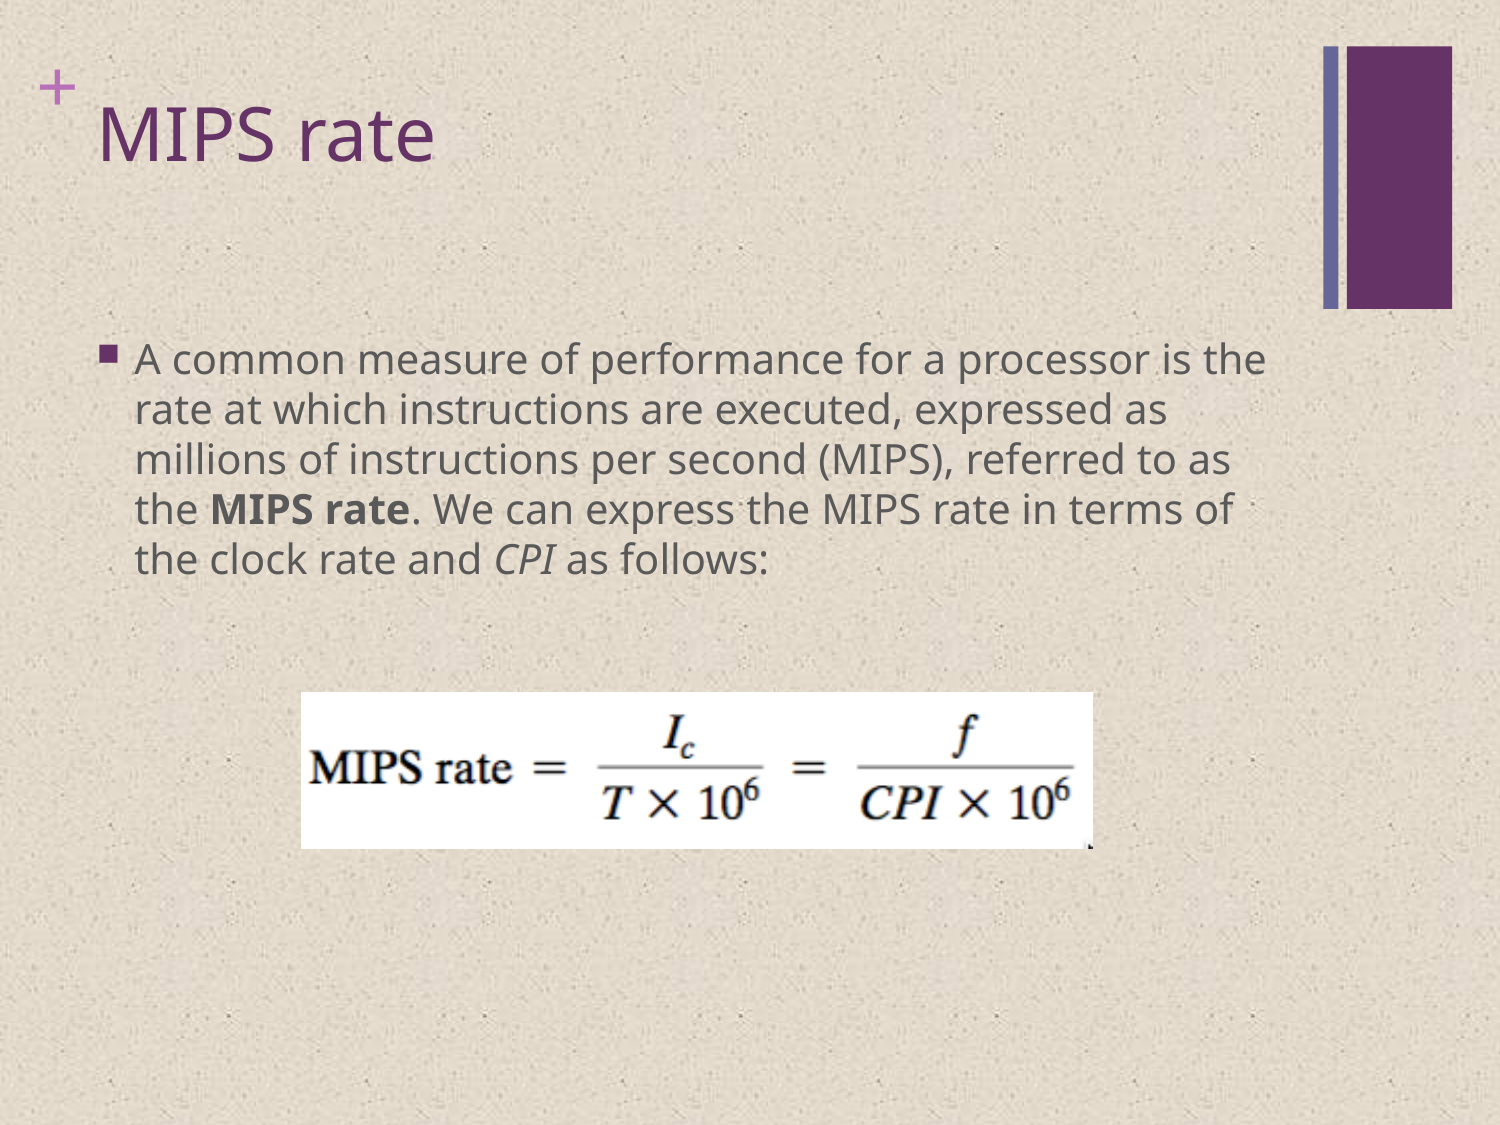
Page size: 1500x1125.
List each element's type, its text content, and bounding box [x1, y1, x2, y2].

list A common measure of performance for a processor is the rate at which instructions are executed, expressed as millions of instructions per second (MIPS), referred to as the MIPS rate. We can express the MIPS rate in terms of the clock rate and CPI as follows: [81, 324, 1322, 1005]
picture [0, 0, 1500, 1125]
title MIPS rate [81, 79, 1322, 263]
